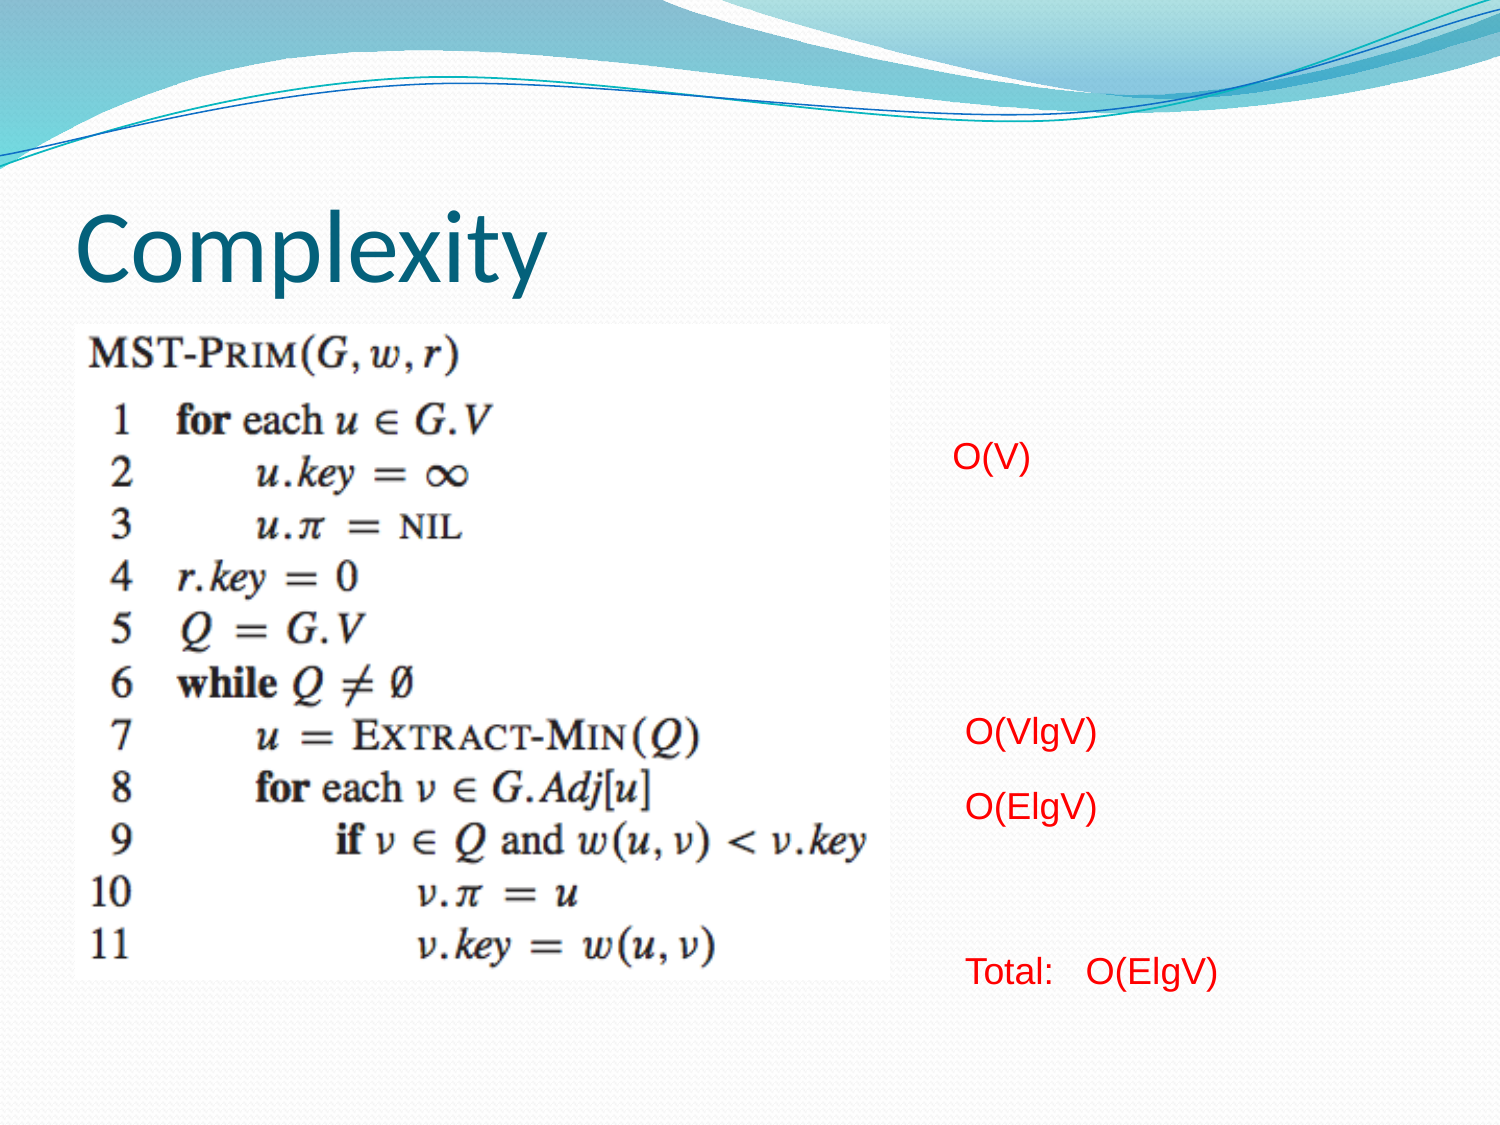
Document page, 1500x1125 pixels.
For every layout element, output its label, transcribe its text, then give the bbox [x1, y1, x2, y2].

text_box Total: O(ElgV) [950, 939, 1288, 1000]
text_box O(VlgV) [950, 699, 1138, 760]
text_box O(ElgV) [950, 774, 1200, 835]
text_box O(V) [937, 424, 1125, 485]
picture [74, 324, 890, 980]
title Complexity [74, 115, 1426, 304]
